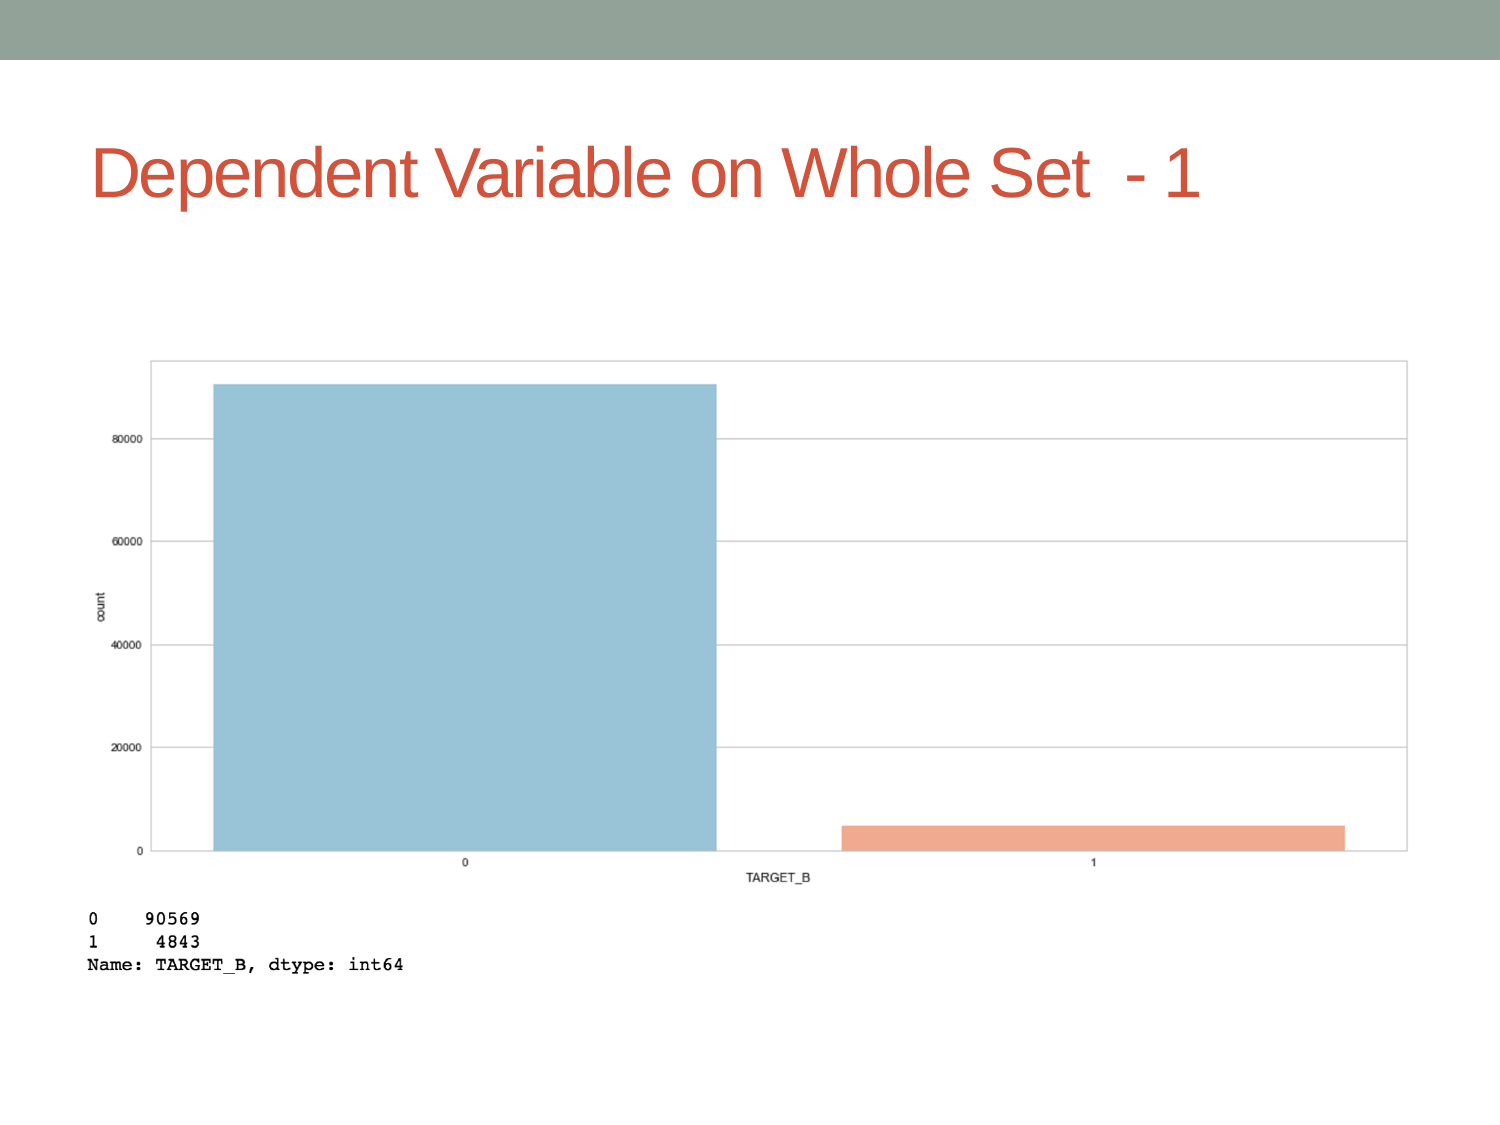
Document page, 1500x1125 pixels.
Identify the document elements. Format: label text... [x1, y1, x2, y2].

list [74, 262, 1426, 1063]
title Dependent Variable on Whole Set - 1 [75, 87, 1425, 250]
